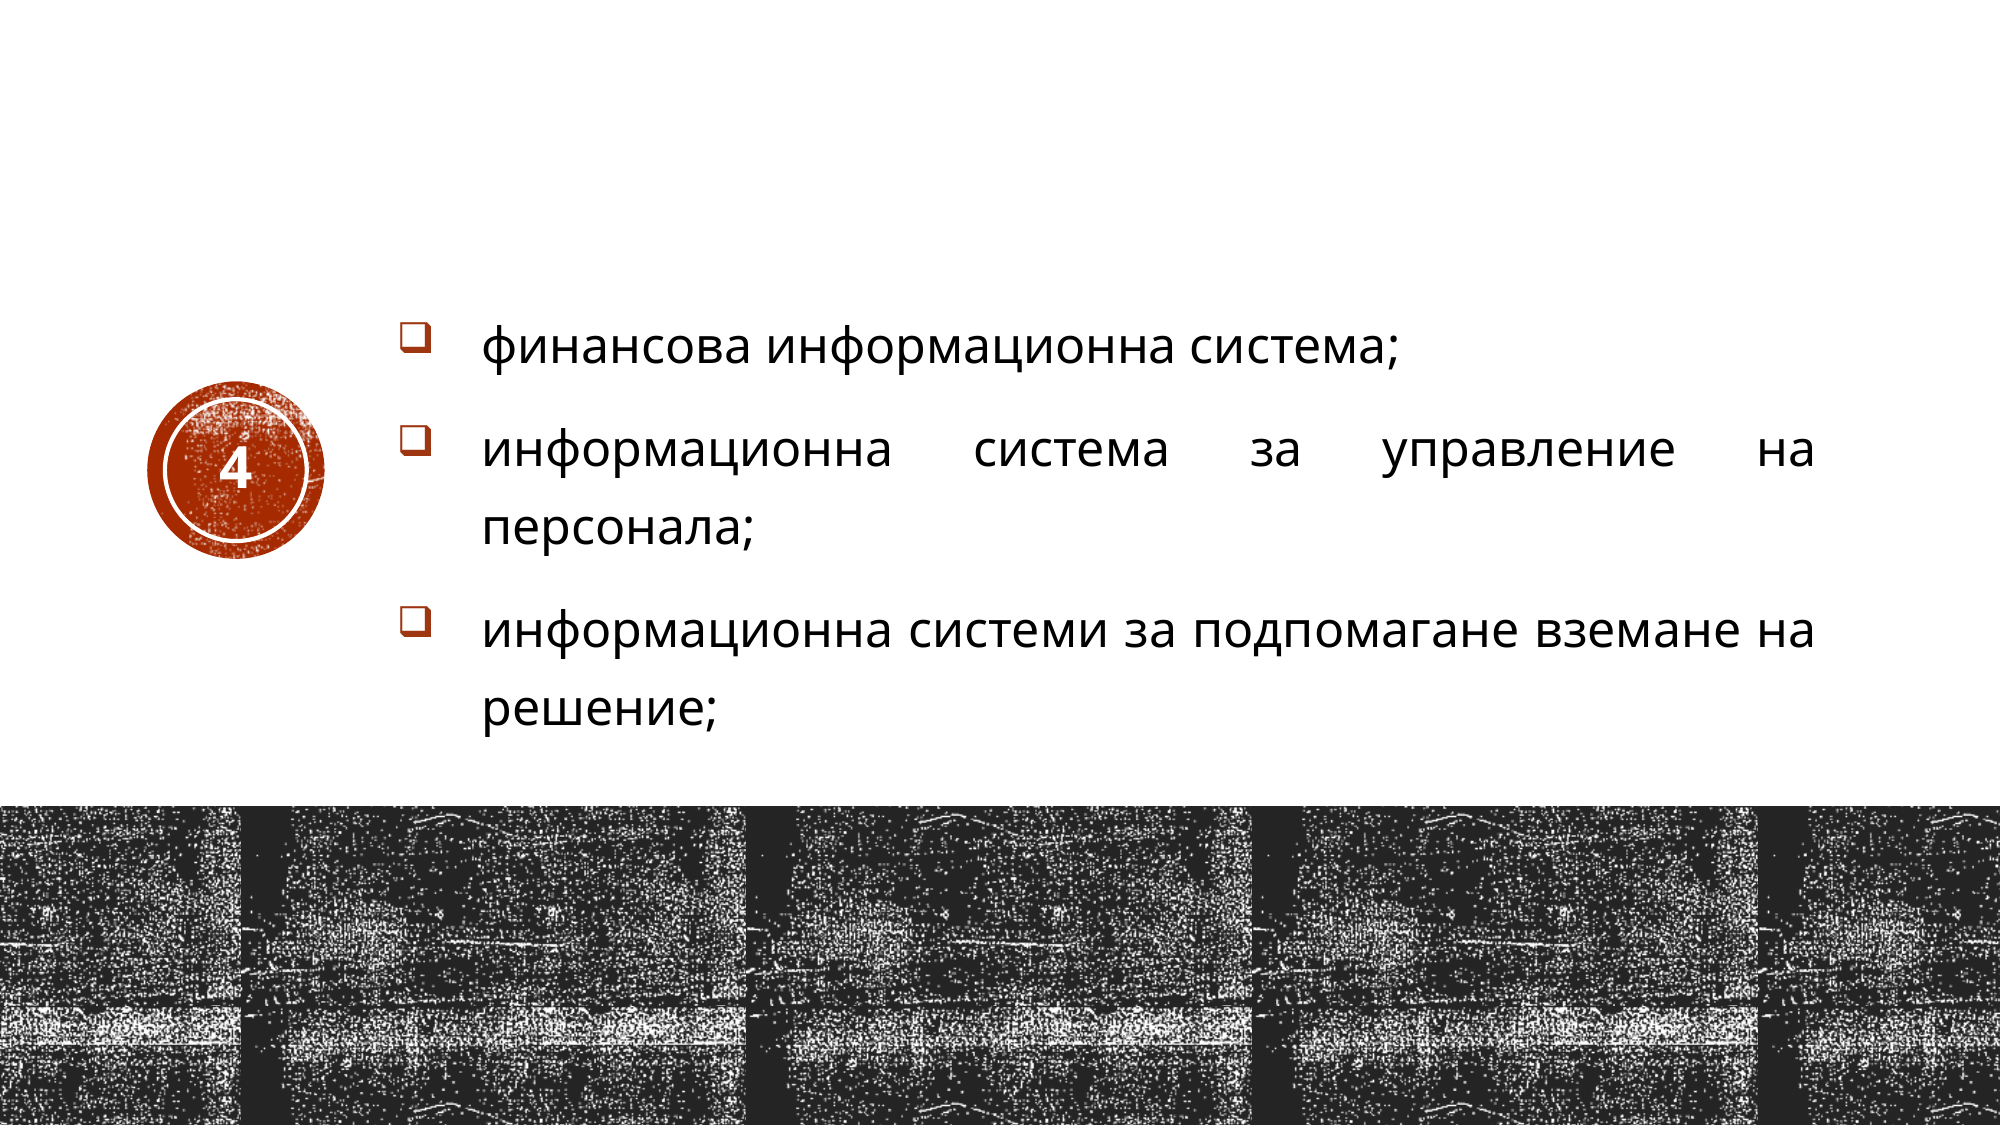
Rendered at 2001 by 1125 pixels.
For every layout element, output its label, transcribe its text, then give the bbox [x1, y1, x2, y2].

slide_number 4 [138, 411, 334, 530]
list финансова информационна система; информационна система за управление на персонала; информационна системи за подпомагане вземане на решение; [381, 287, 1832, 705]
